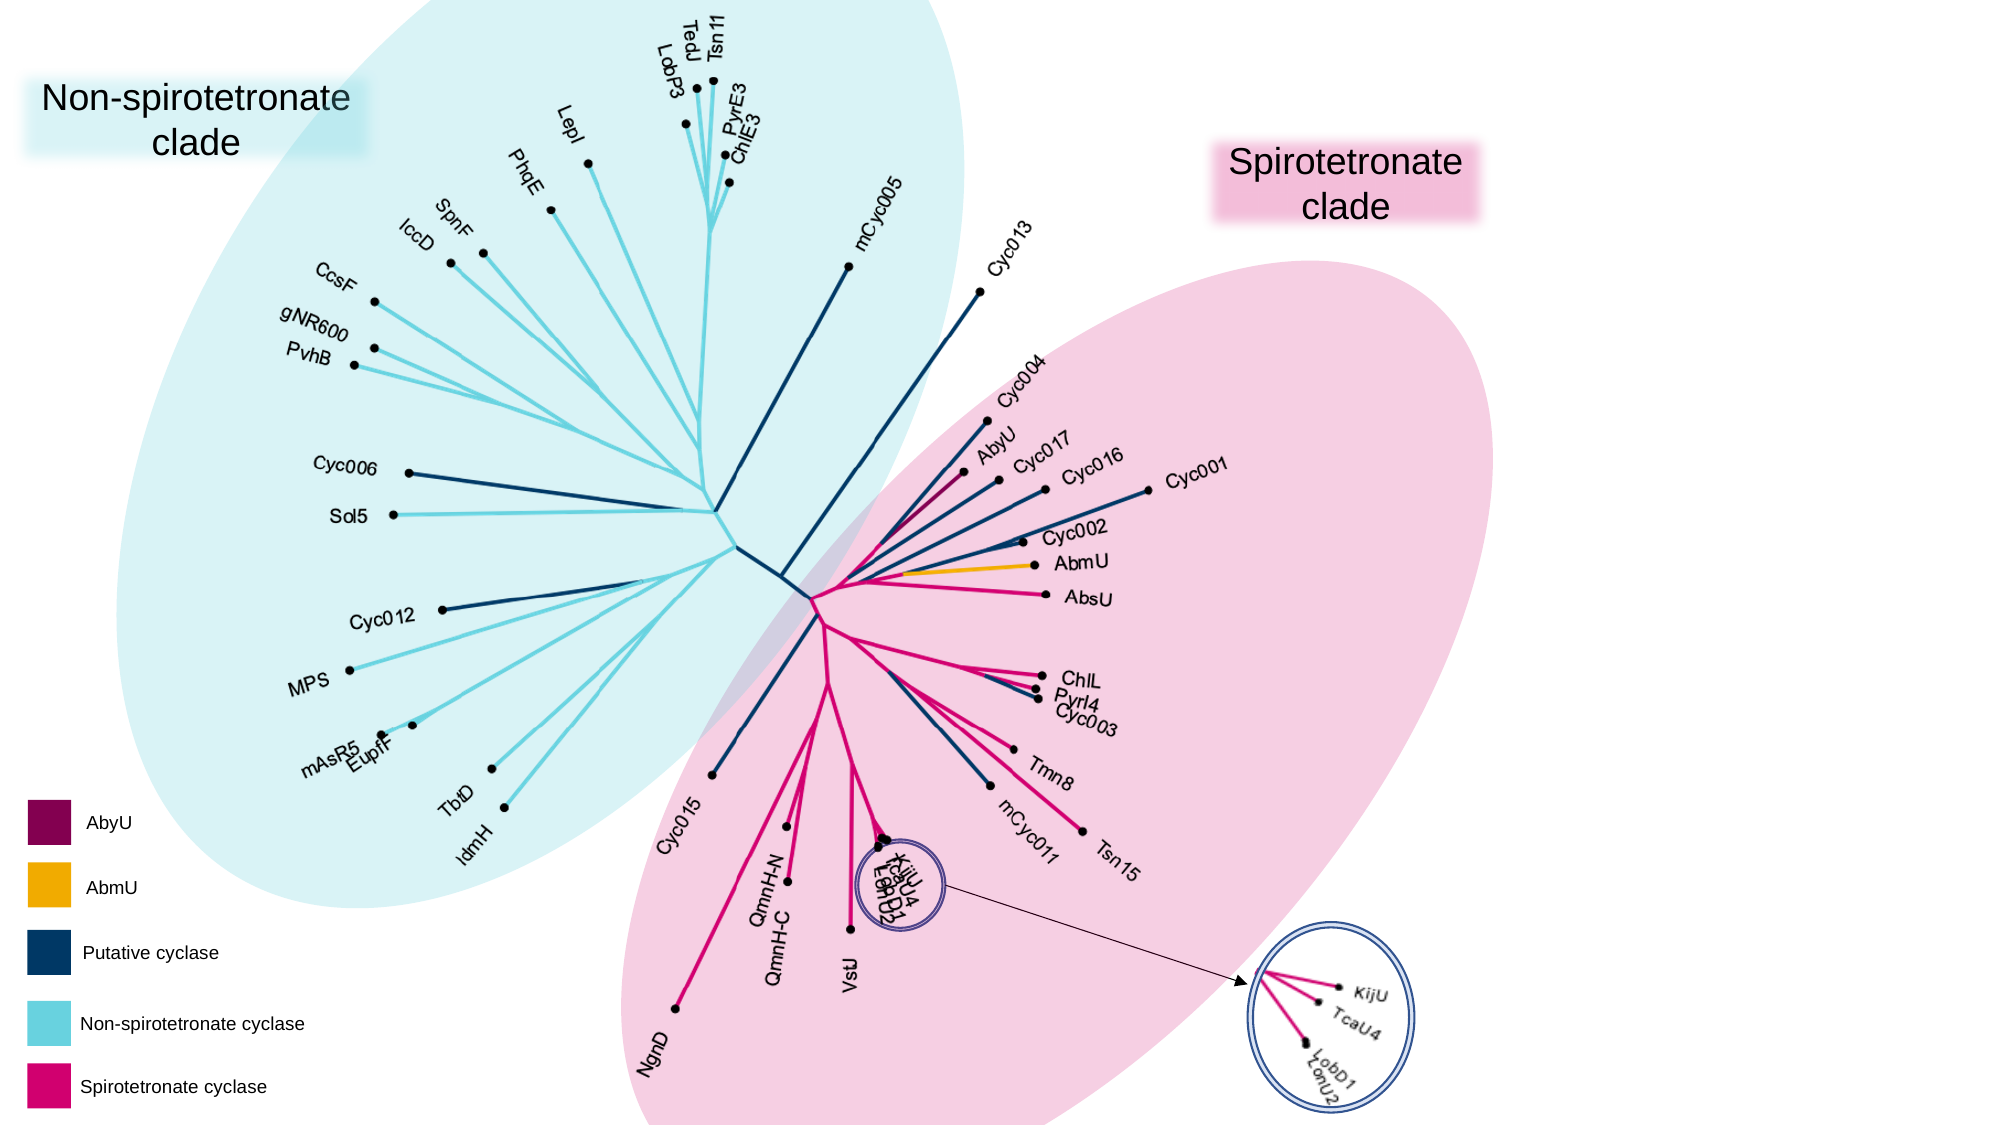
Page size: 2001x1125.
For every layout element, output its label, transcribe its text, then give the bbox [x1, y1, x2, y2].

text_box Non-spirotetronate clade [35, 88, 195, 147]
text_box Spirotetronate clade [1350, 152, 1471, 215]
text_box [195, 0, 1350, 1125]
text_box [27, 799, 148, 845]
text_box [27, 1000, 195, 1047]
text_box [27, 1063, 195, 1109]
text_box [27, 862, 154, 908]
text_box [27, 929, 195, 975]
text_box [1350, 839, 1415, 1113]
